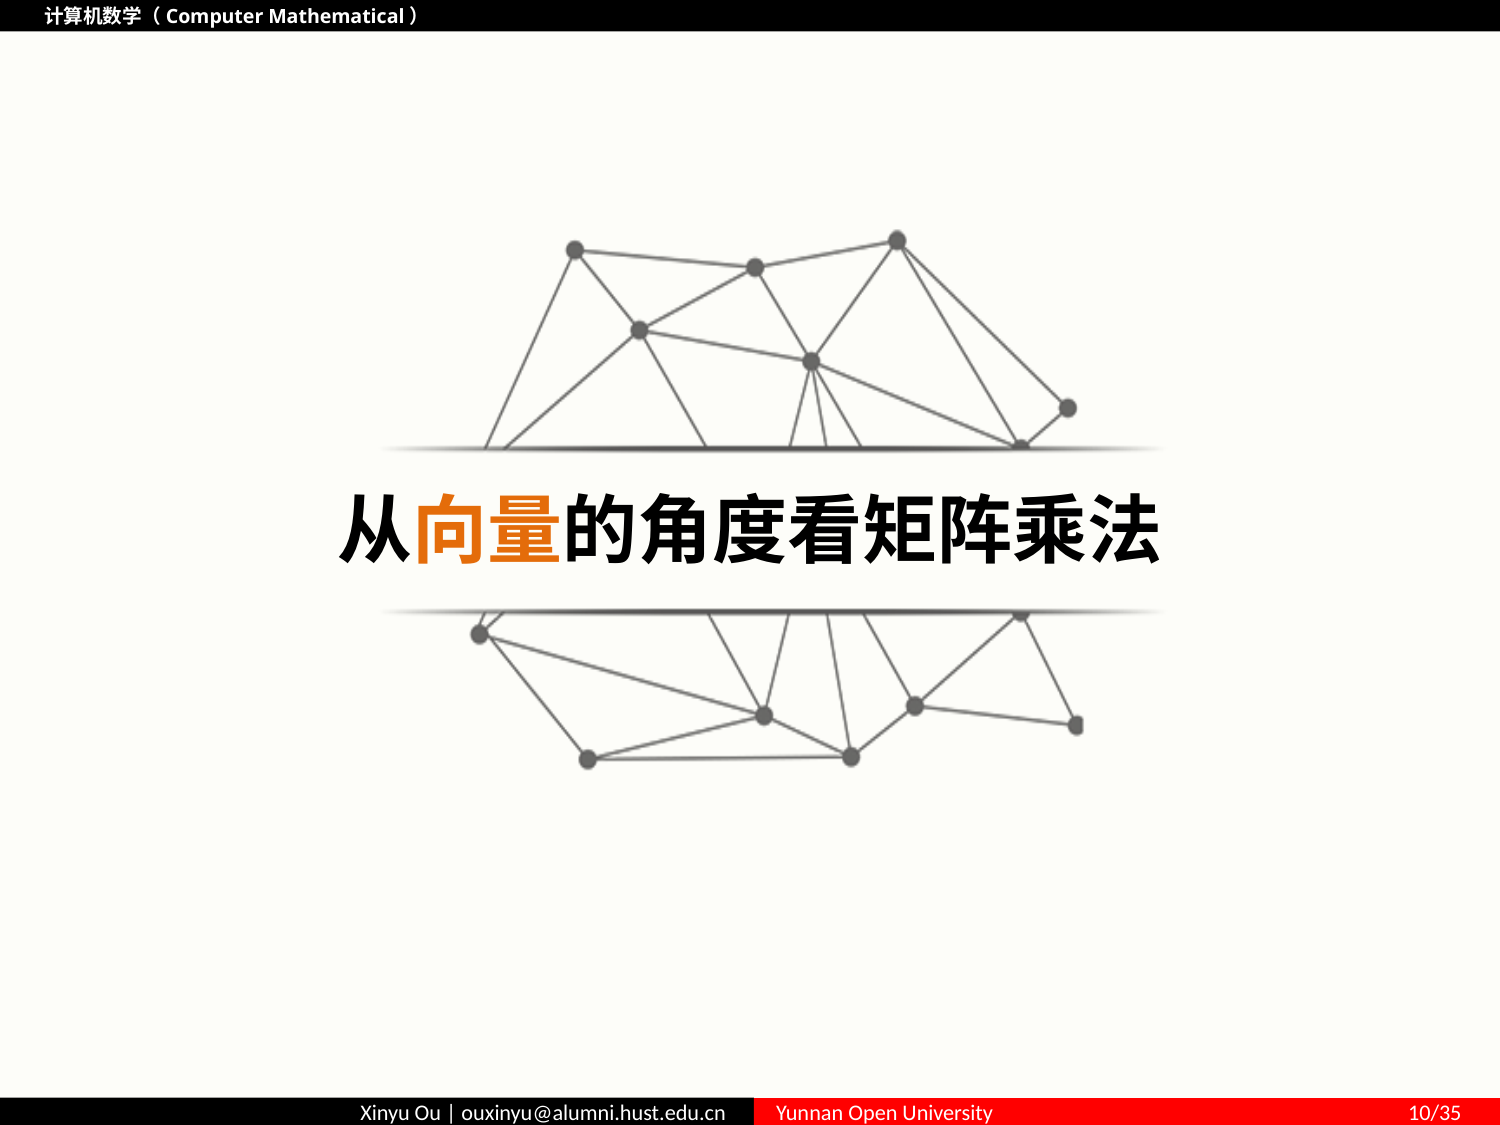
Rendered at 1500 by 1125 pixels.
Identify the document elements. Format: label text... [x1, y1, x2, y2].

picture [258, 199, 1242, 481]
picture [258, 573, 1242, 853]
list 从向量的角度看矩阵乘法 [0, 481, 1500, 573]
